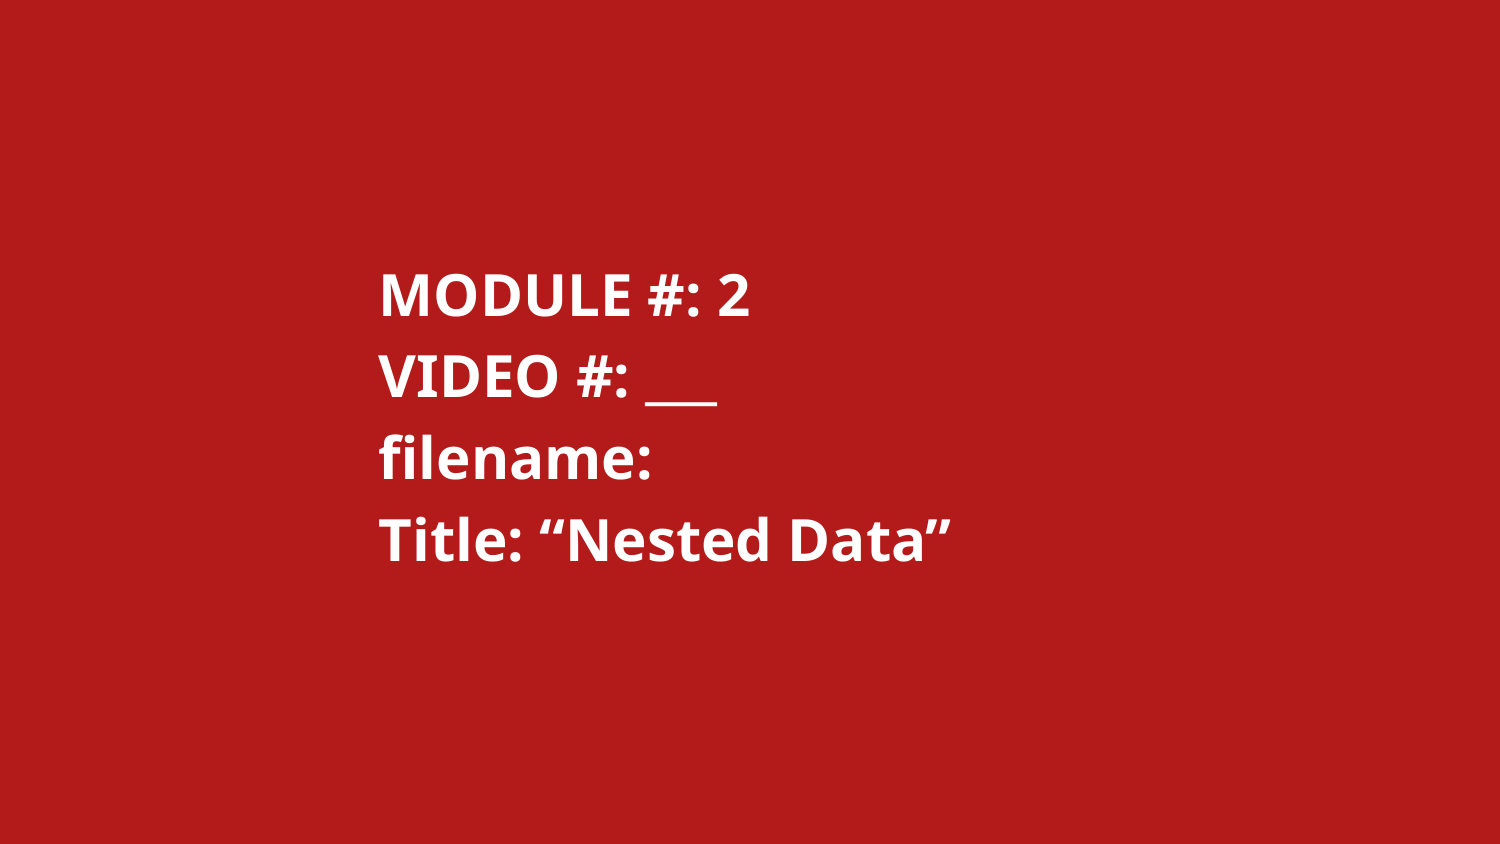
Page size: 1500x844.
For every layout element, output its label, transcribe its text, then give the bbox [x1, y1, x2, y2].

list MODULE #: 2 VIDEO #: ___ filename: Title: “Nested Data” [63, 87, 1414, 644]
